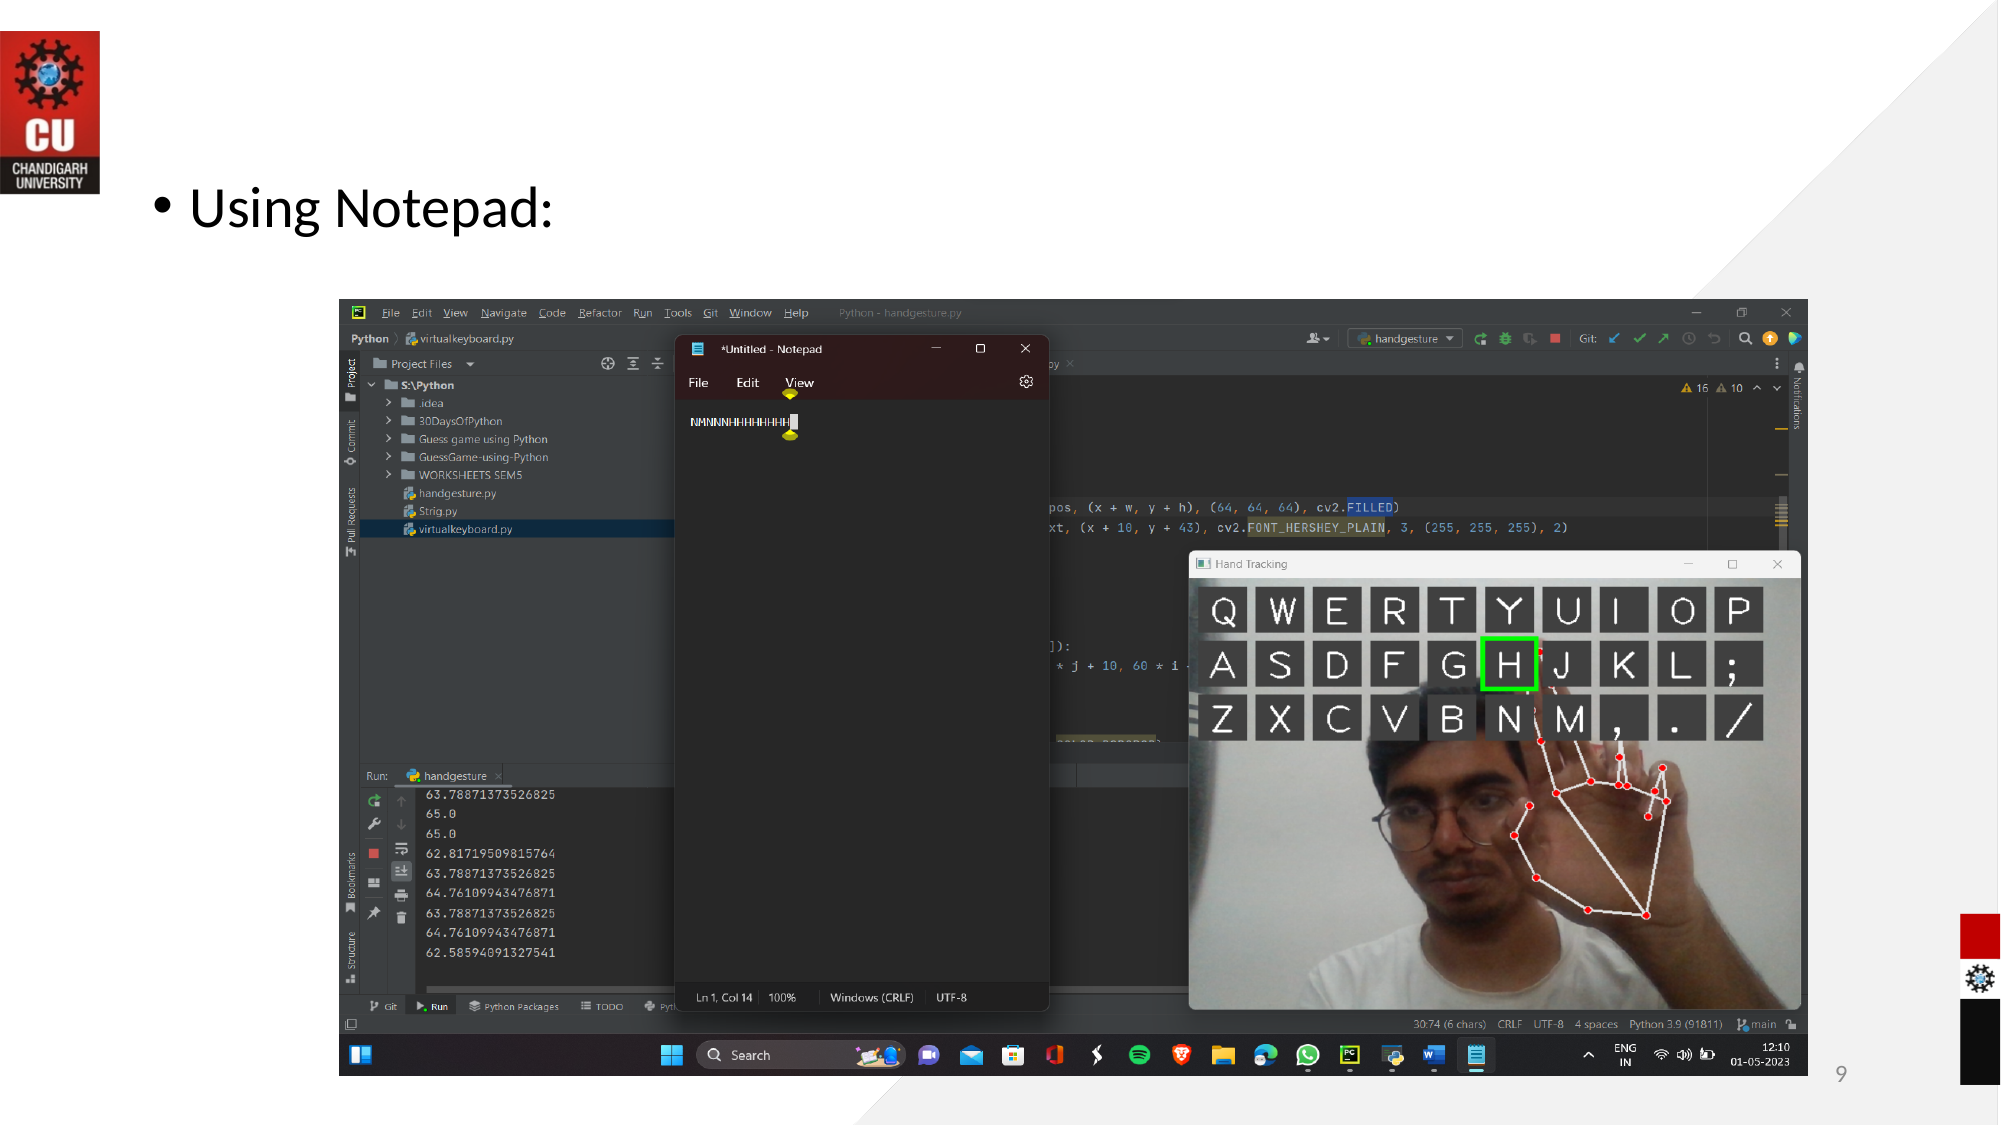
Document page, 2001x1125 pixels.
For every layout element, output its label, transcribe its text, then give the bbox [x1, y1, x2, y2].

list Using Notepad: [137, 169, 1863, 1014]
picture [0, 0, 2001, 1125]
slide_number 9 [1412, 1042, 1863, 1103]
